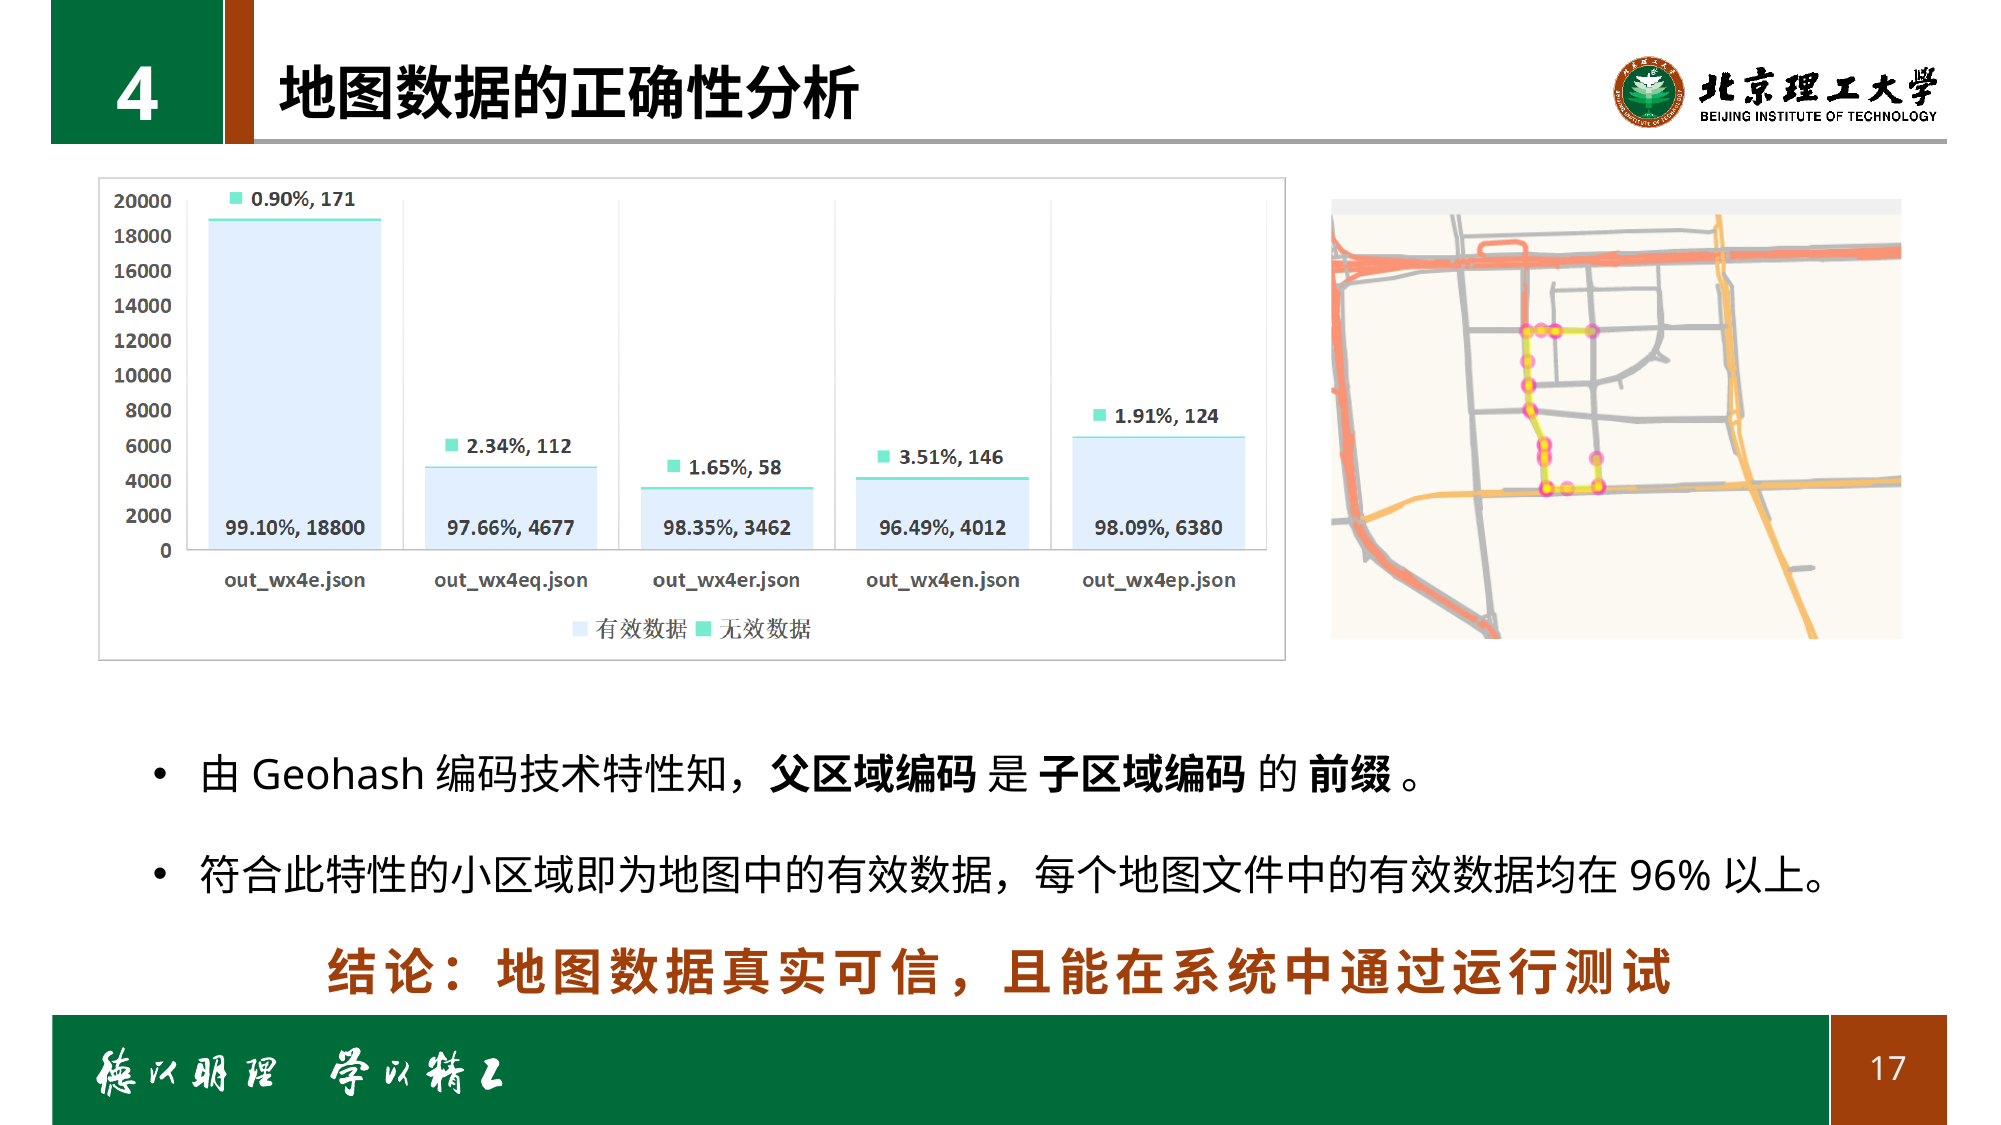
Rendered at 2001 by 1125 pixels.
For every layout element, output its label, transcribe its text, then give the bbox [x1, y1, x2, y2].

text_box 4 [58, 38, 218, 144]
title 地图数据的正确性分析 [263, 56, 1682, 136]
text_box 结论：地图数据真实可信，且能在系统中通过运行测试 [228, 922, 1772, 1001]
picture [1682, 56, 1937, 128]
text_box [98, 177, 1902, 661]
text_box 由Geohash编码技术特性知，父区域编码 是 子区域编码 的 前缀 。 符合此特性的小区域即为地图中的有效数据，每个地图文件中的有效数据均在96%以上。 [138, 690, 1862, 906]
